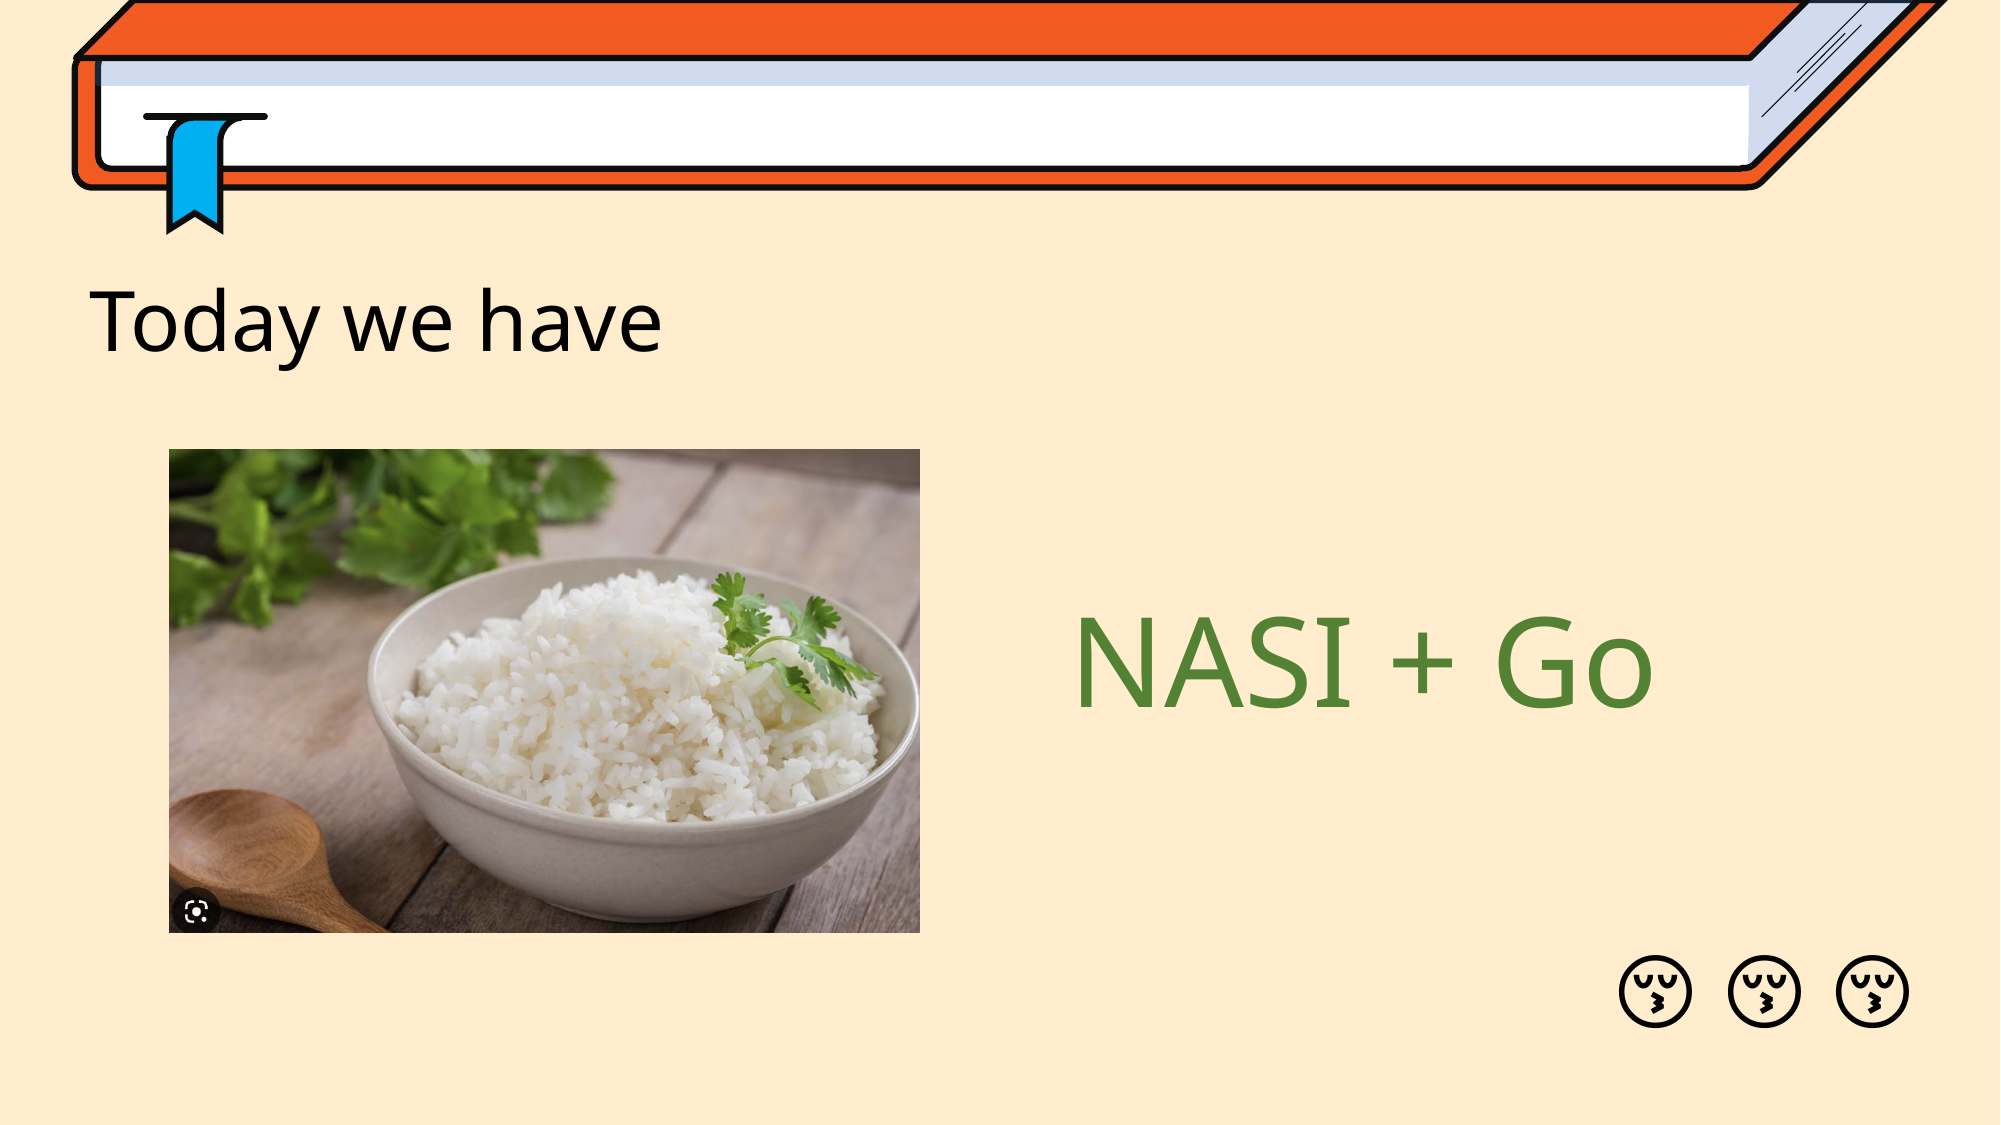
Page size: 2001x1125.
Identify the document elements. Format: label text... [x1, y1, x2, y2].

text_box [74, 0, 1944, 230]
picture [169, 449, 920, 933]
text_box Today we have [74, 260, 1971, 376]
text_box NASI + Go [1054, 575, 1797, 741]
text_box 😚 😚 😚 [1597, 931, 1992, 1047]
